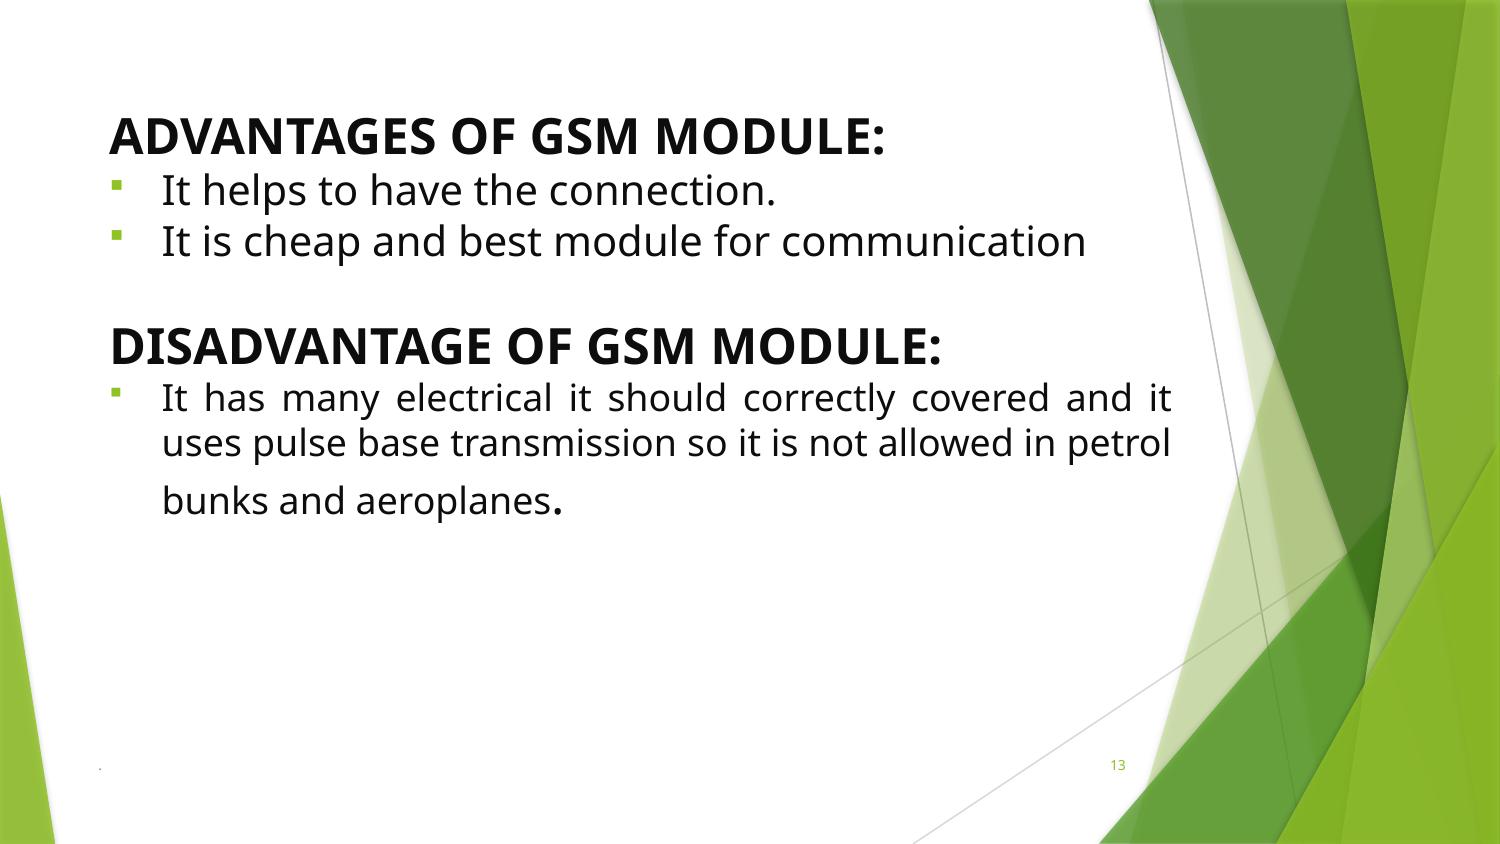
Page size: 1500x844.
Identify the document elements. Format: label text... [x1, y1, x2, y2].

text_box ADVANTAGES OF GSM MODULE: It helps to have the connection. It is cheap and best module for communication DISADVANTAGE OF GSM MODULE: It has many electrical it should correctly covered and it uses pulse base transmission so it is not allowed in petrol bunks and aeroplanes. [74, 96, 1188, 788]
